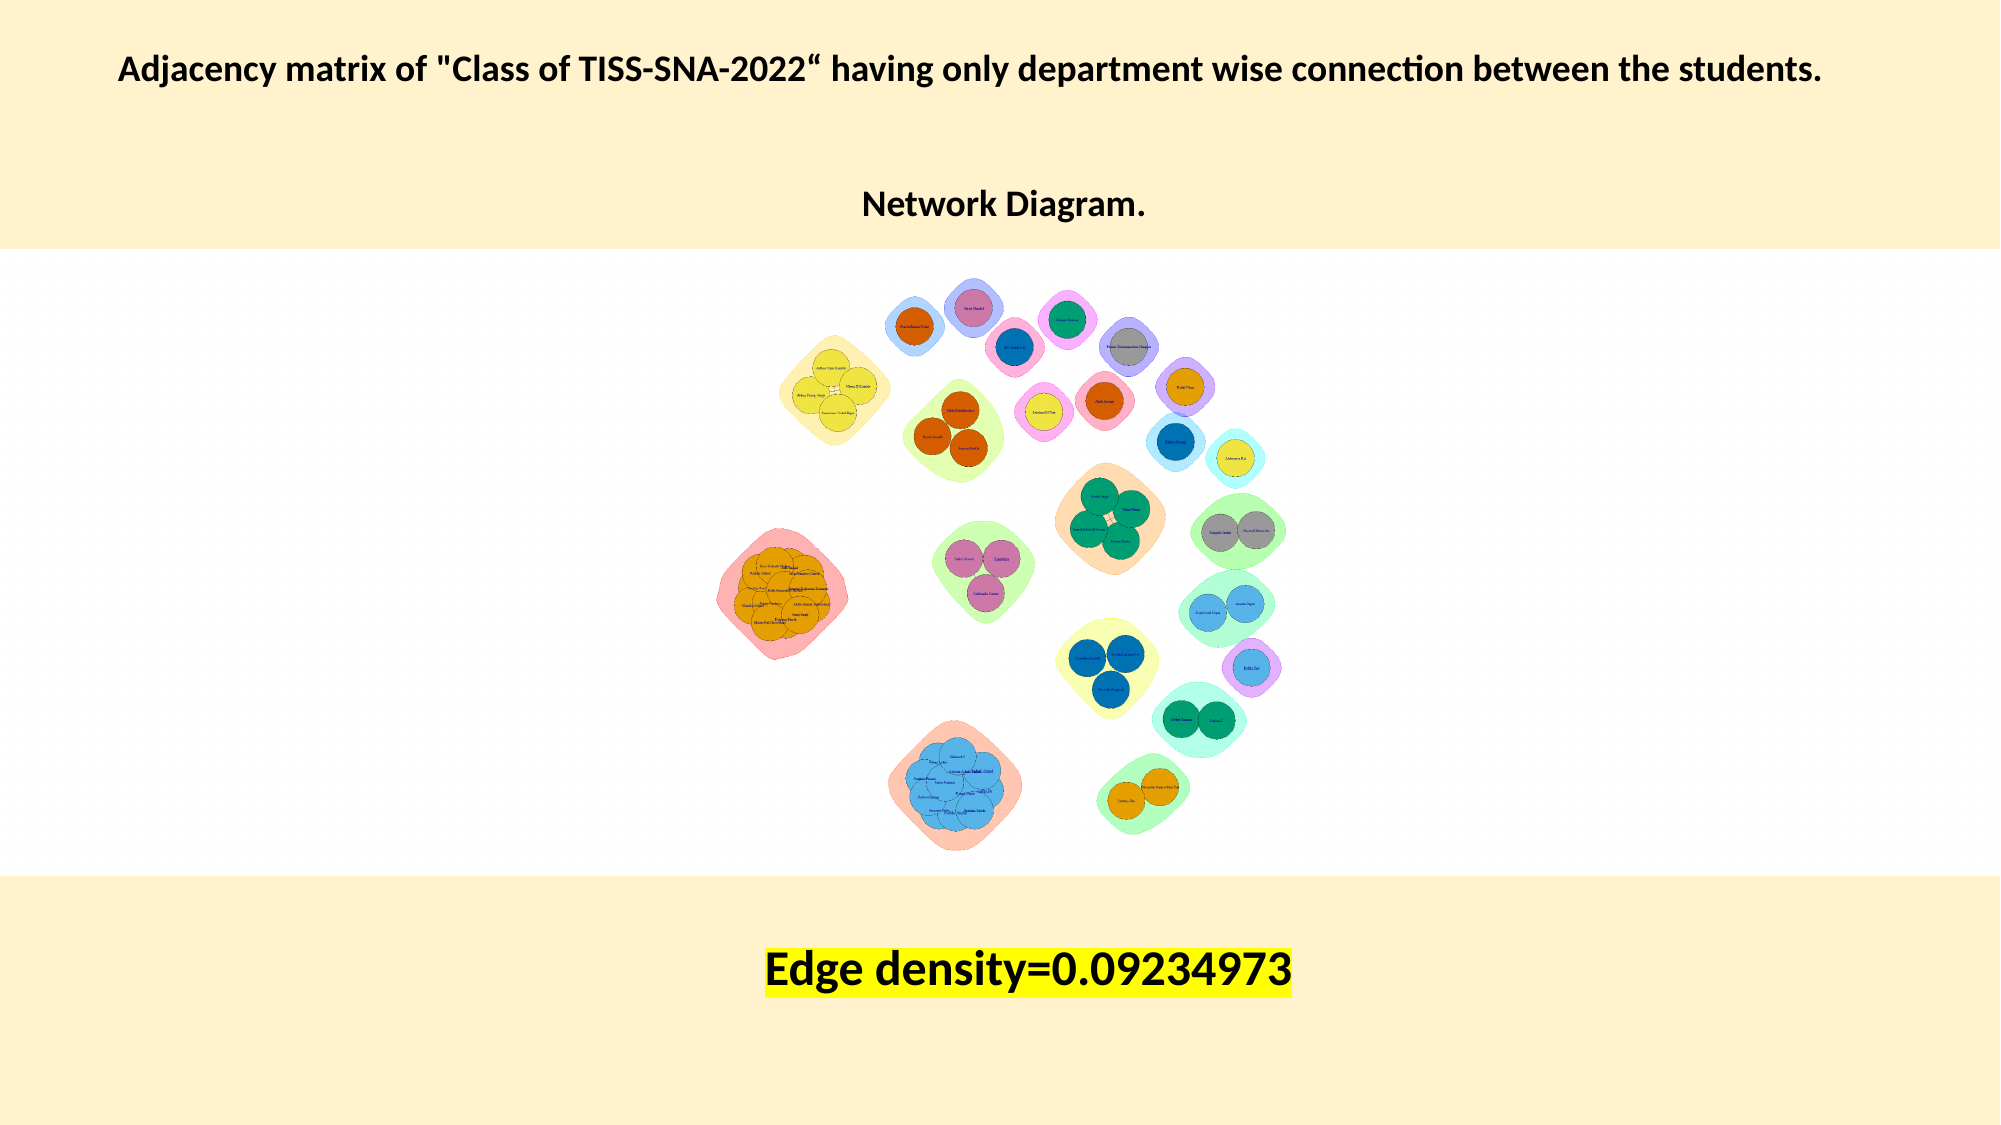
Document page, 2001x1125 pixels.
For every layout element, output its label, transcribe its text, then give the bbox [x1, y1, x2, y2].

text_box Edge density=0.09234973 [750, 928, 1319, 1004]
text_box Adjacency matrix of "Class of TISS-SNA-2022“ having only department wise connection between the students. Network Diagram. [103, 36, 1897, 231]
picture [0, 249, 2000, 876]
